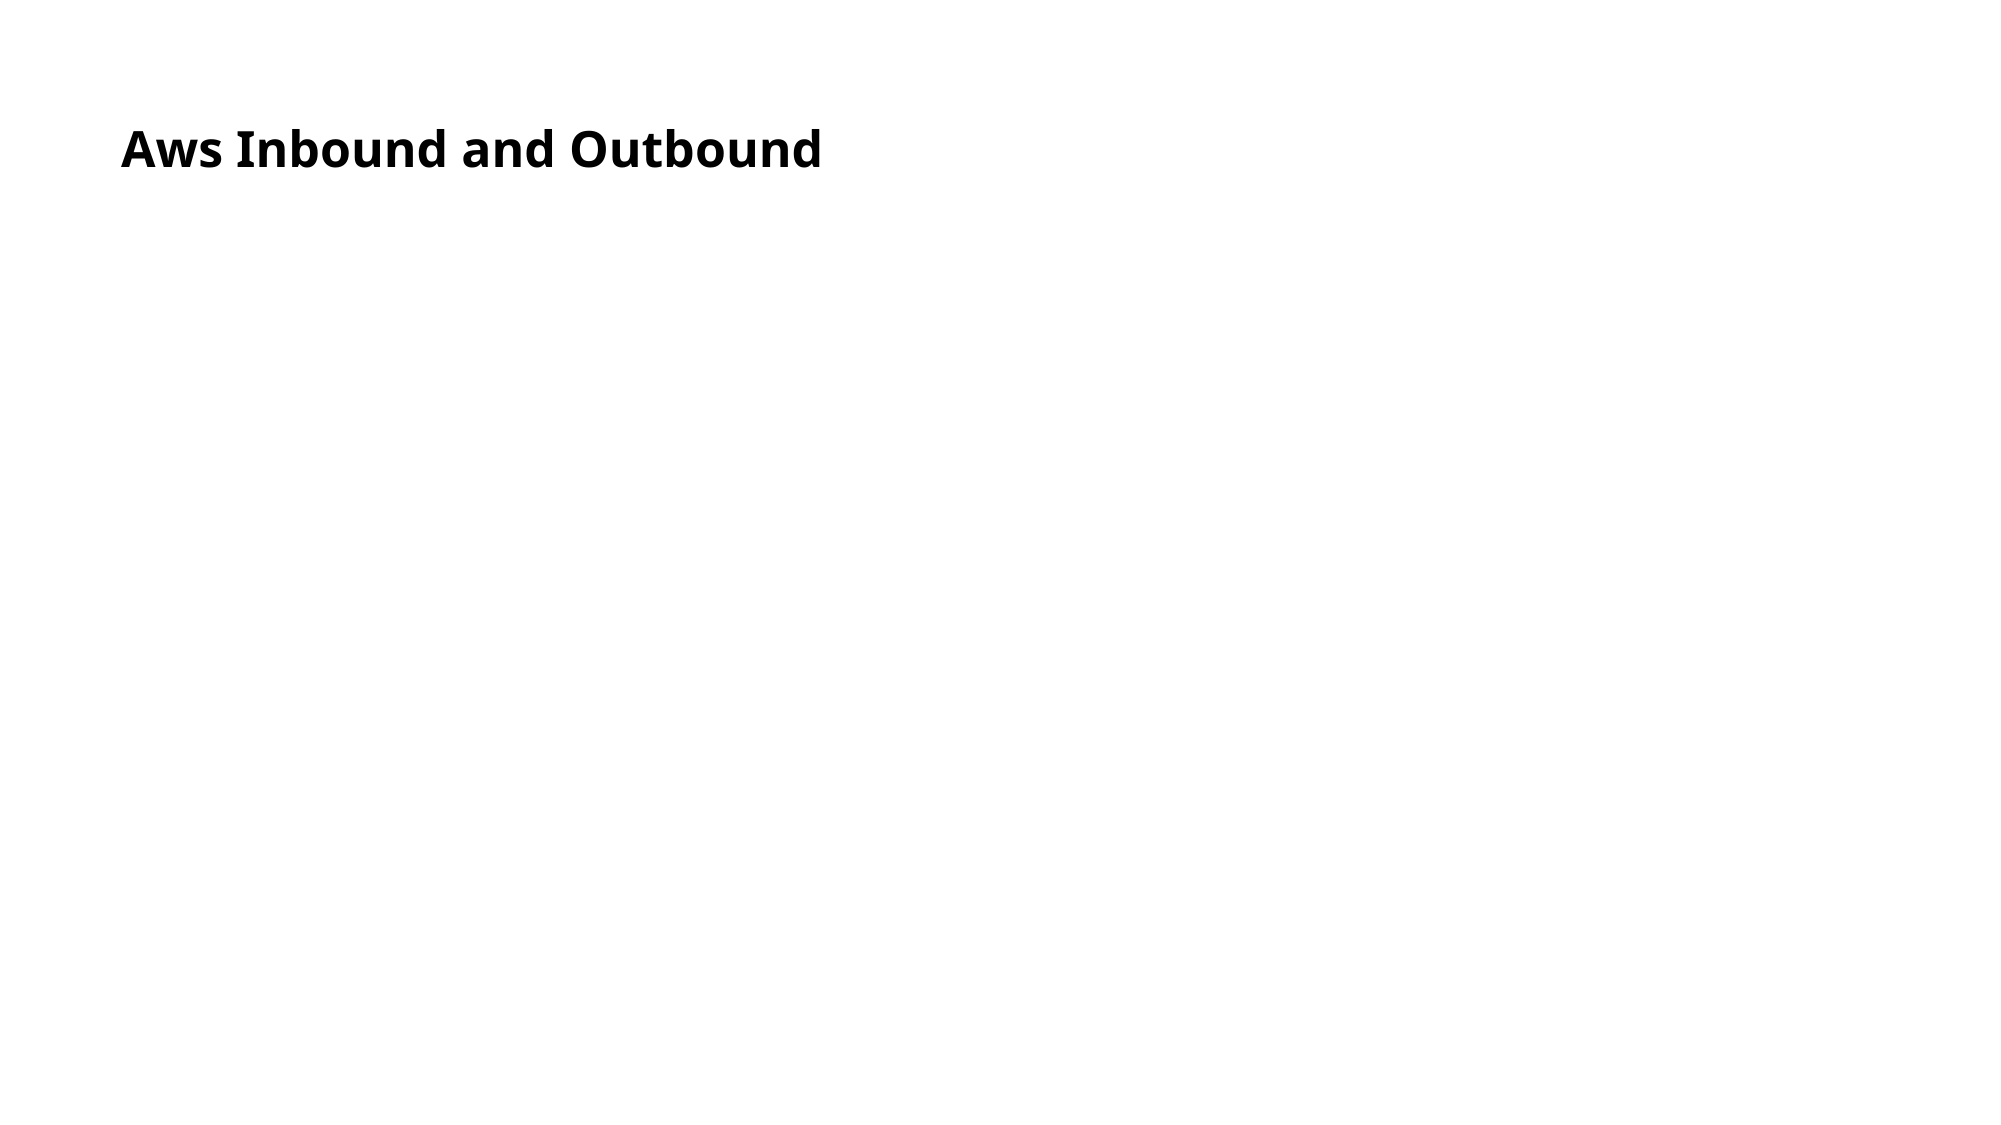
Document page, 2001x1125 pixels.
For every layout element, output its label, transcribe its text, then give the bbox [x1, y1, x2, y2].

title Aws Inbound and Outbound [106, 42, 1832, 260]
